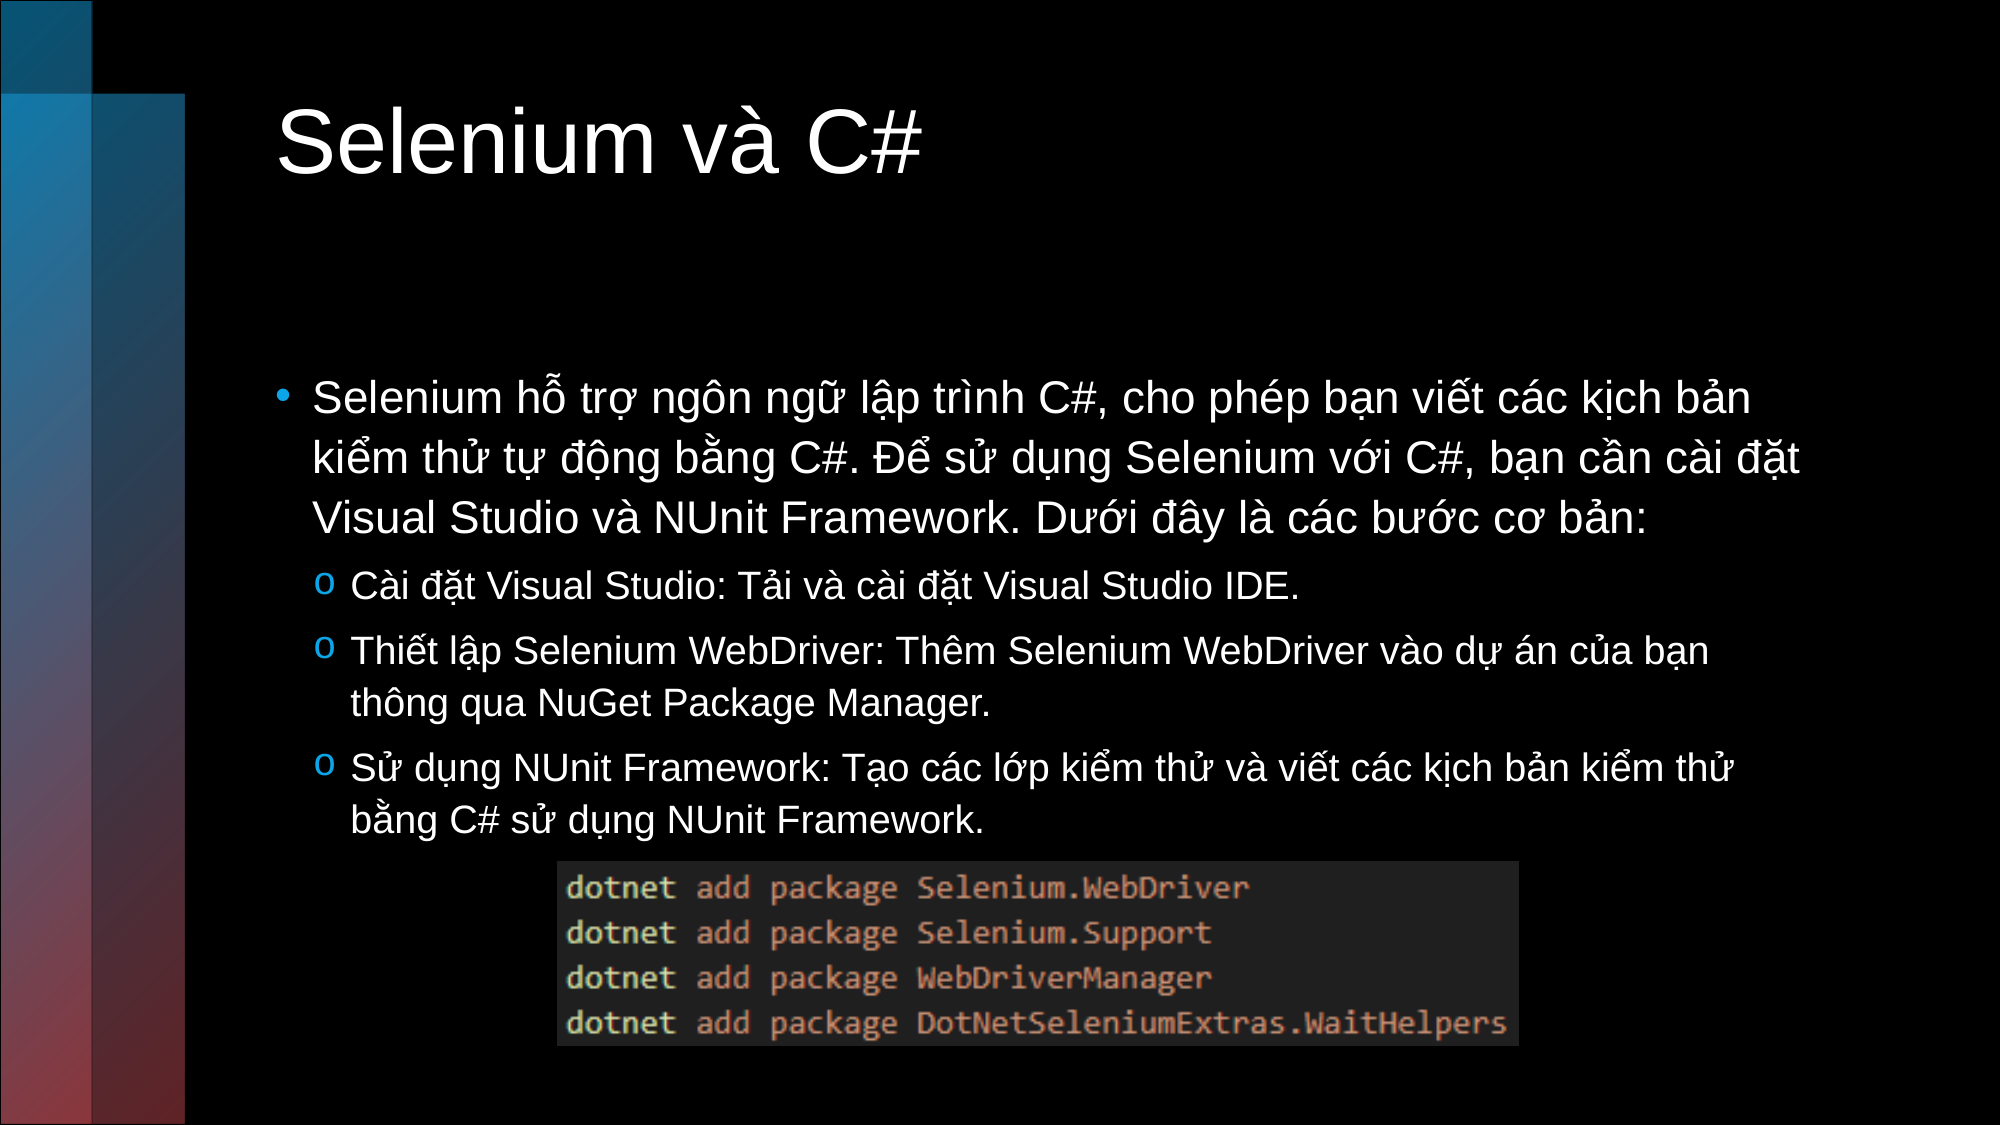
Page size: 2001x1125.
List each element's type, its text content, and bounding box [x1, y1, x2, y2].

list Selenium hỗ trợ ngôn ngữ lập trình C#, cho phép bạn viết các kịch bản kiểm thử tự động bằng C#. Để sử dụng Selenium với C#, bạn cần cài đặt Visual Studio và NUnit Framework. Dưới đây là các bước cơ bản: Cài đặt Visual Studio: Tải và cài đặt Visual Studio IDE. Thiết lập Selenium WebDriver: Thêm Selenium WebDriver vào dự án của bạn thông qua NuGet Package Manager. Sử dụng NUnit Framework: Tạo các lớp kiểm thử và viết các kịch bản kiểm thử bằng C# sử dụng NUnit Framework. [260, 354, 1817, 999]
title Selenium và C# [260, 74, 1817, 329]
picture [557, 861, 1519, 1046]
